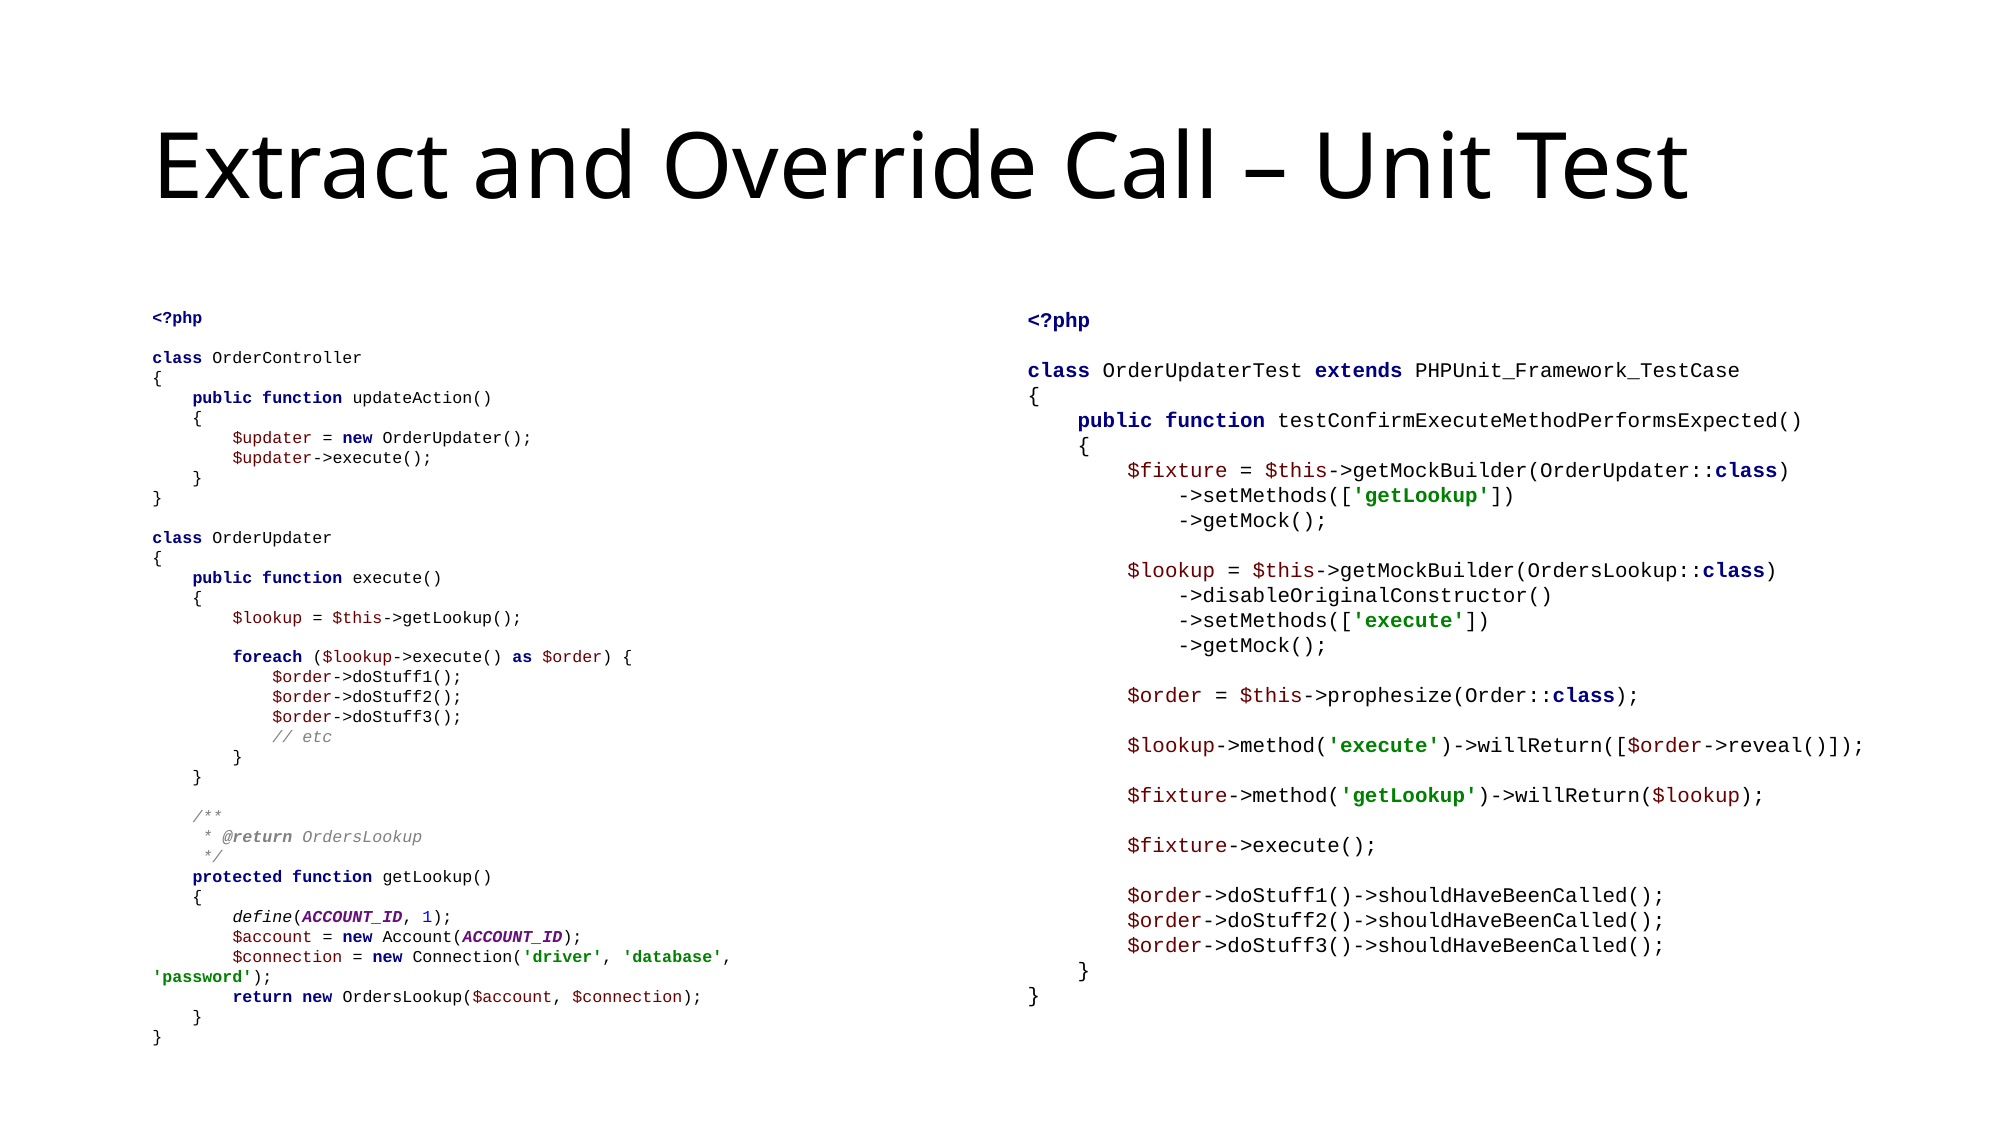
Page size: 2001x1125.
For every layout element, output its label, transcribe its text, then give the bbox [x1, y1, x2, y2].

list <?php class OrderController { public function updateAction() { $updater = new OrderUpdater(); $updater->execute(); } } class OrderUpdater { public function execute() { $lookup = $this->getLookup(); foreach ($lookup->execute() as $order) { $order->doStuff1(); $order->doStuff2(); $order->doStuff3(); // etc } } /** * @return OrdersLookup */ protected function getLookup() { define(ACCOUNT_ID, 1); $account = new Account(ACCOUNT_ID); $connection = new Connection('driver', 'database', 'password'); return new OrdersLookup($account, $connection); } } [137, 299, 878, 1074]
title Extract and Override Call – Unit Test [137, 59, 1863, 278]
list <?php class OrderUpdaterTest extends PHPUnit_Framework_TestCase { public function testConfirmExecuteMethodPerformsExpected() { $fixture = $this->getMockBuilder(OrderUpdater::class) ->setMethods(['getLookup']) ->getMock(); $lookup = $this->getMockBuilder(OrdersLookup::class) ->disableOriginalConstructor() ->setMethods(['execute']) ->getMock(); $order = $this->prophesize(Order::class); $lookup->method('execute')->willReturn([$order->reveal()]); $fixture->method('getLookup')->willReturn($lookup); $fixture->execute(); $order->doStuff1()->shouldHaveBeenCalled(); $order->doStuff2()->shouldHaveBeenCalled(); $order->doStuff3()->shouldHaveBeenCalled(); } } [1012, 299, 1889, 1039]
